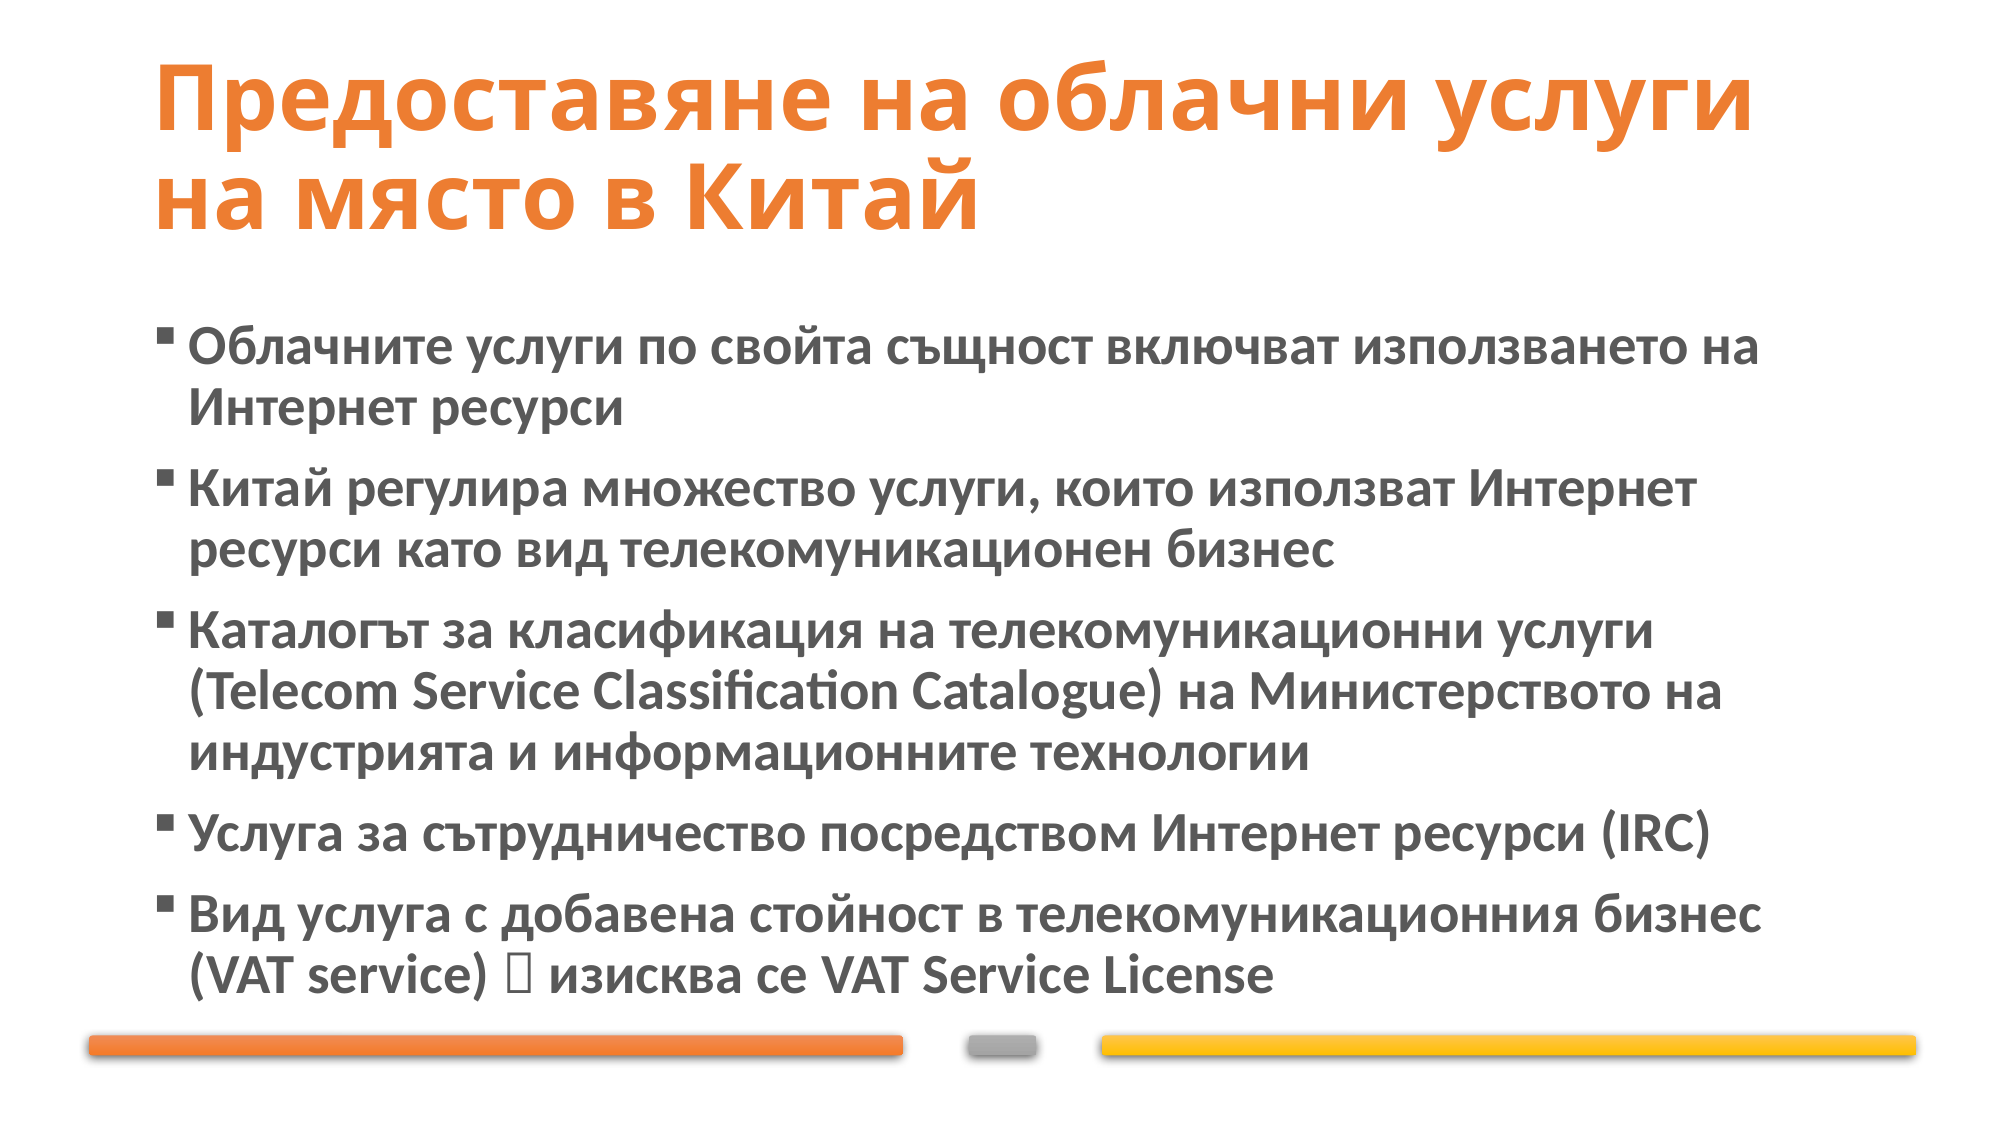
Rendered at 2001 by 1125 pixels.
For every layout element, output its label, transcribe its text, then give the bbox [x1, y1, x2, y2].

title Предоставяне на облачни услуги на място в Китай [137, 41, 1863, 259]
list Облачните услуги по свойта същност включват използването на Интернет ресурси Китай регулира множество услуги, които използват Интернет ресурси като вид телекомуникационен бизнес Каталогът за класификация на телекомуникационни услуги (Telecom Service Classification Catalogue) на Министерството на индустрията и информационните технологии Услуга за сътрудничество посредством Интернет ресурси (IRC) Вид услуга с добавена стойност в телекомуникационния бизнес (VAT service)  изисква се VAT Service License [137, 307, 1863, 1014]
